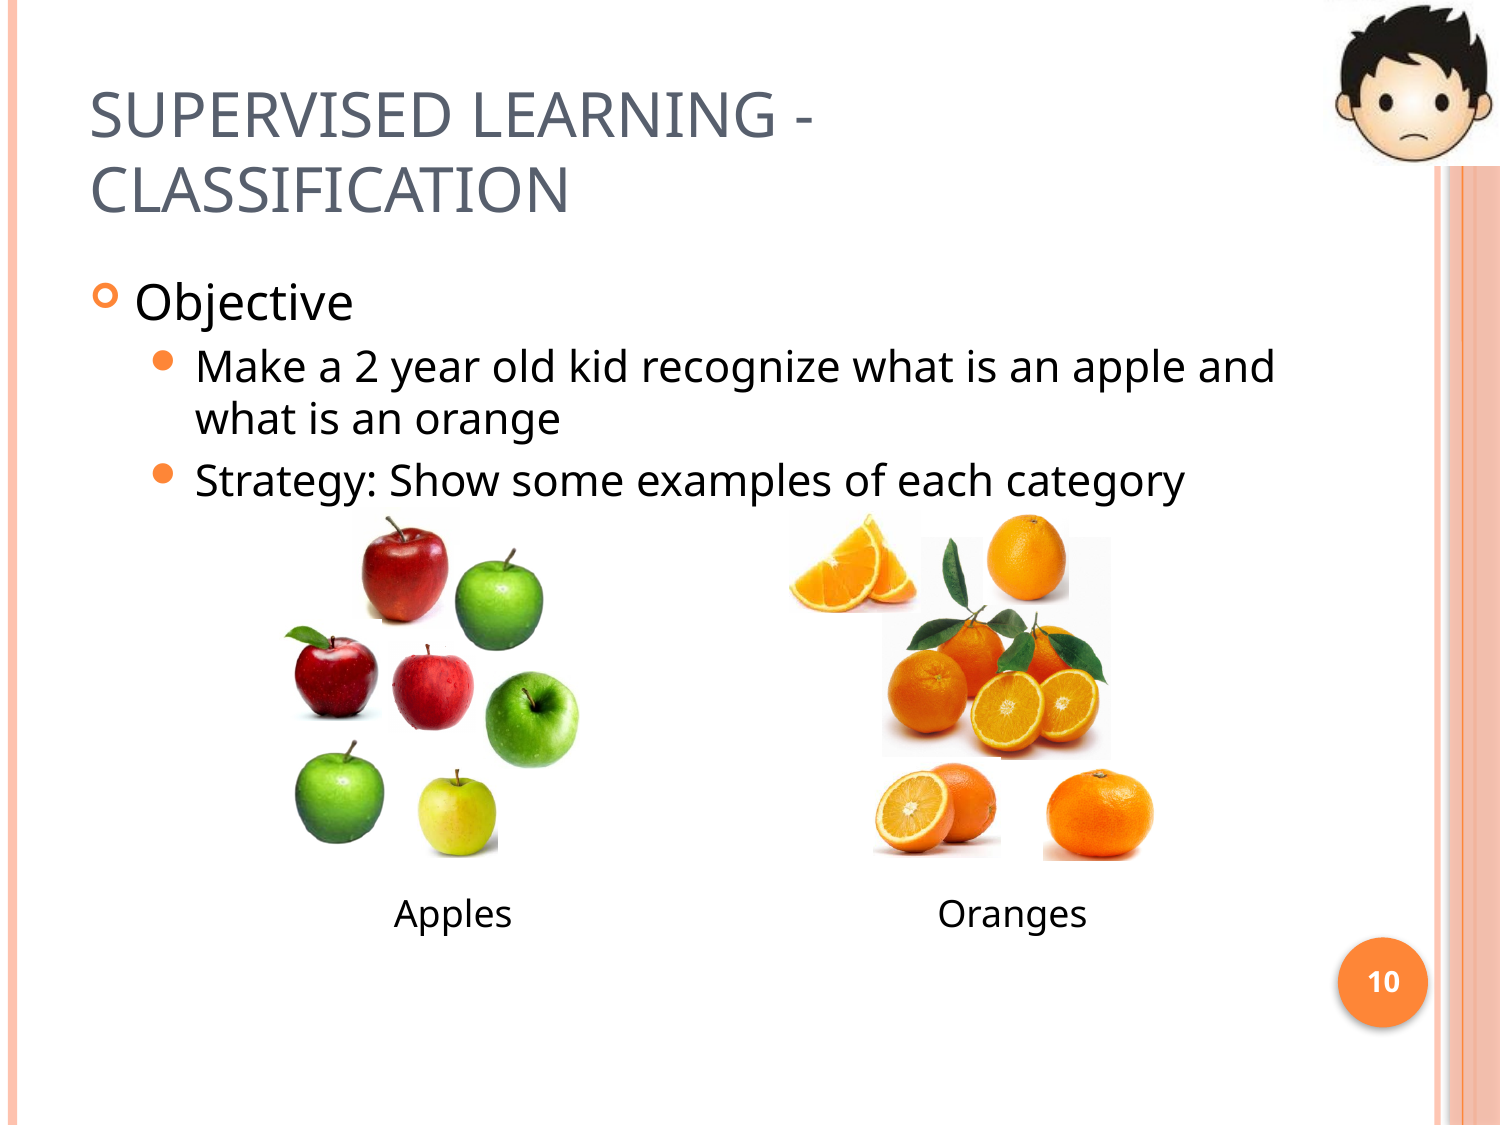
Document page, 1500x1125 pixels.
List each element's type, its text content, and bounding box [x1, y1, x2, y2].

list Objective Make a 2 year old kid recognize what is an apple and what is an orange Strategy: Show some examples of each category [75, 262, 1300, 513]
text_box Oranges [922, 882, 1103, 942]
title Supervised learning - Classification [75, 45, 1300, 233]
text_box Apples [379, 882, 528, 943]
picture [1322, 0, 1500, 167]
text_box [788, 510, 1158, 862]
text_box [279, 507, 581, 859]
slide_number 10 [1333, 940, 1434, 1027]
